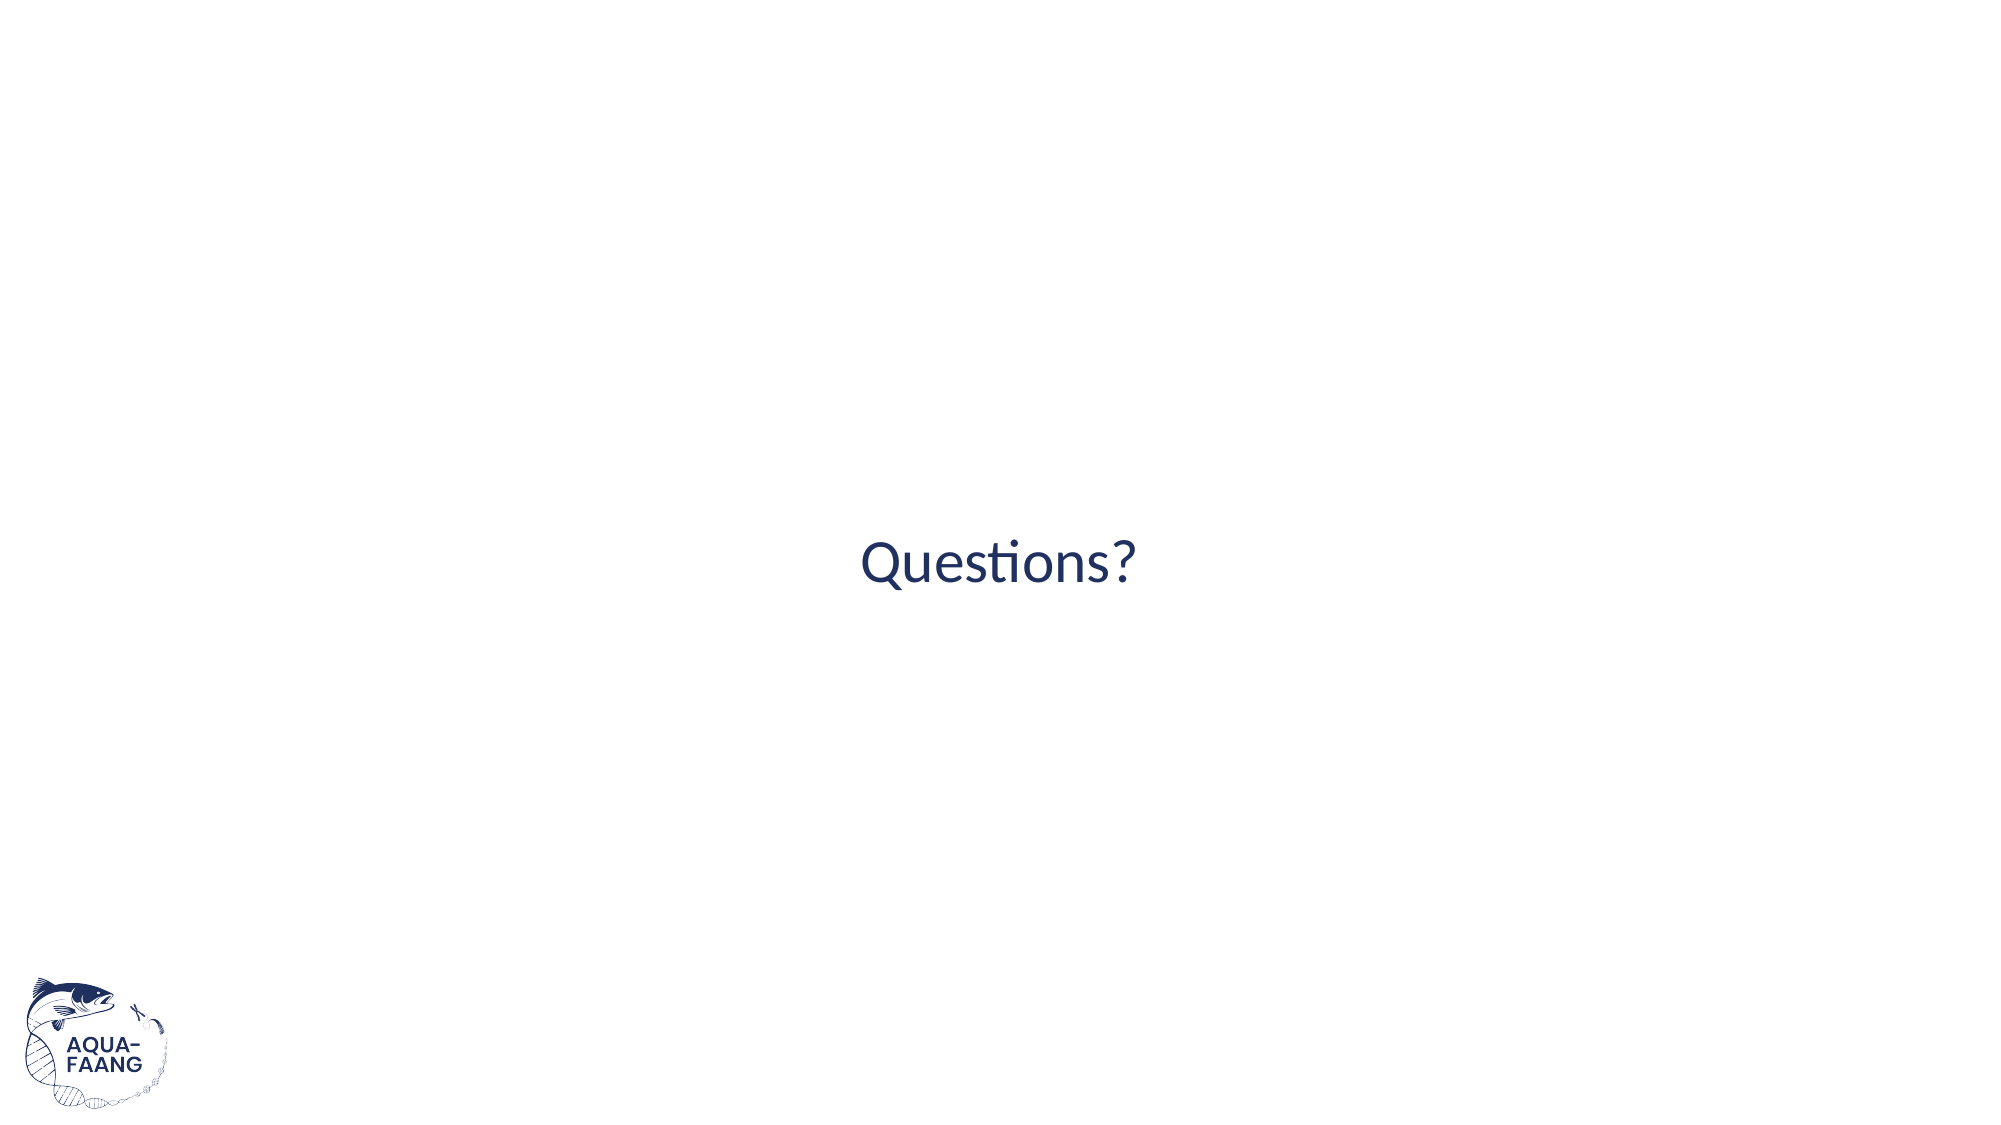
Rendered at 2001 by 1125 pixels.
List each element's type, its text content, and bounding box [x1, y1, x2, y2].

picture [19, 972, 173, 1113]
title Questions? [196, 521, 1804, 604]
